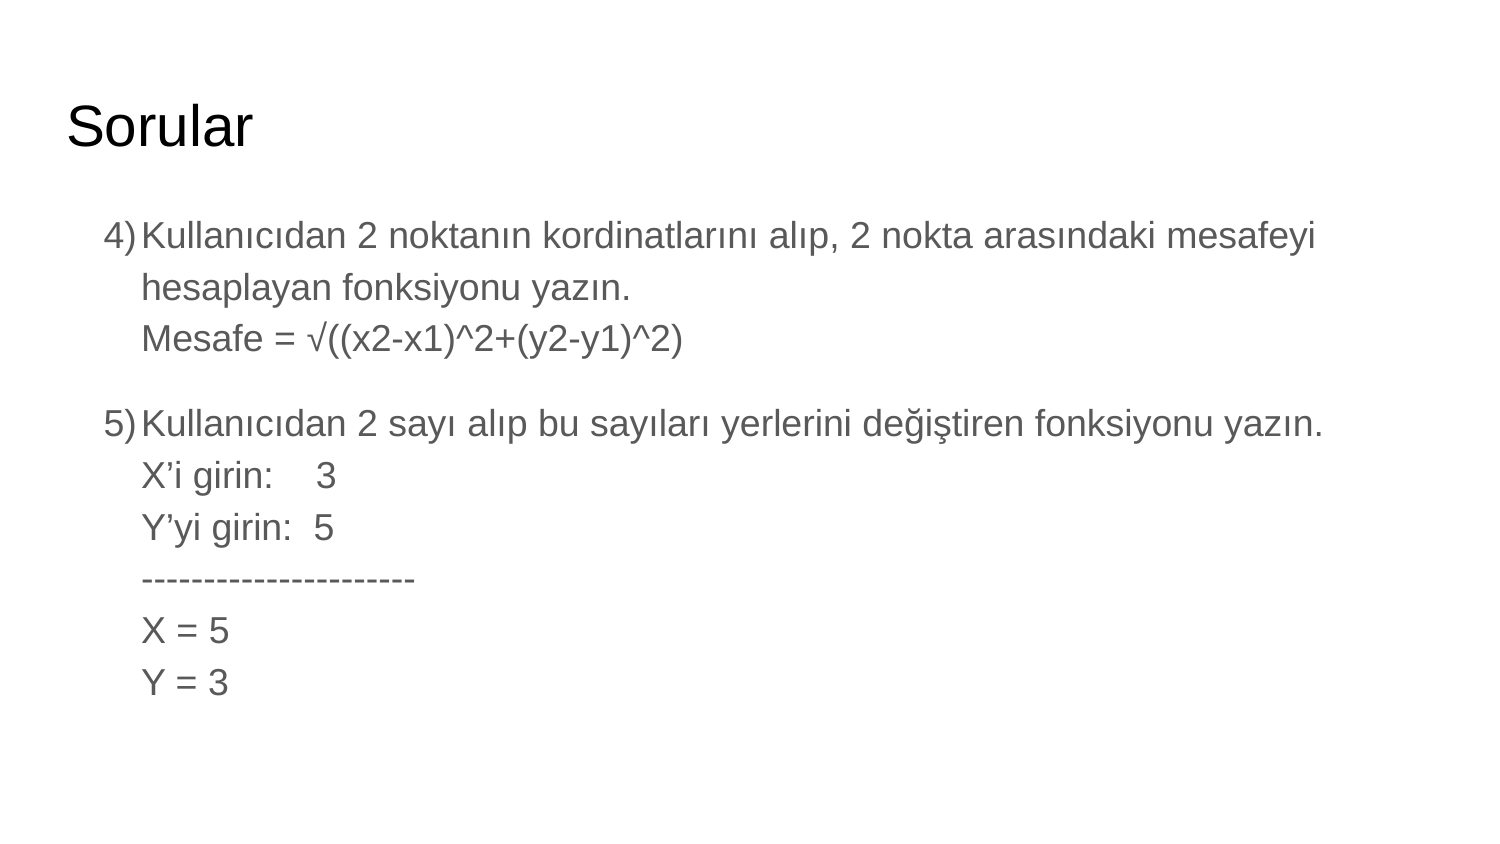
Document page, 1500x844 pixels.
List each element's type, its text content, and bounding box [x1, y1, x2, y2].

list Kullanıcıdan 2 noktanın kordinatlarını alıp, 2 nokta arasındaki mesafeyi hesaplayan fonksiyonu yazın. Mesafe = √((x2-x1)^2+(y2-y1)^2) Kullanıcıdan 2 sayı alıp bu sayıları yerlerini değiştiren fonksiyonu yazın. X’i girin: 3 Y’yi girin: 5 ---------------------- X = 5 Y = 3 [51, 189, 1449, 750]
title Sorular [51, 72, 1449, 167]
